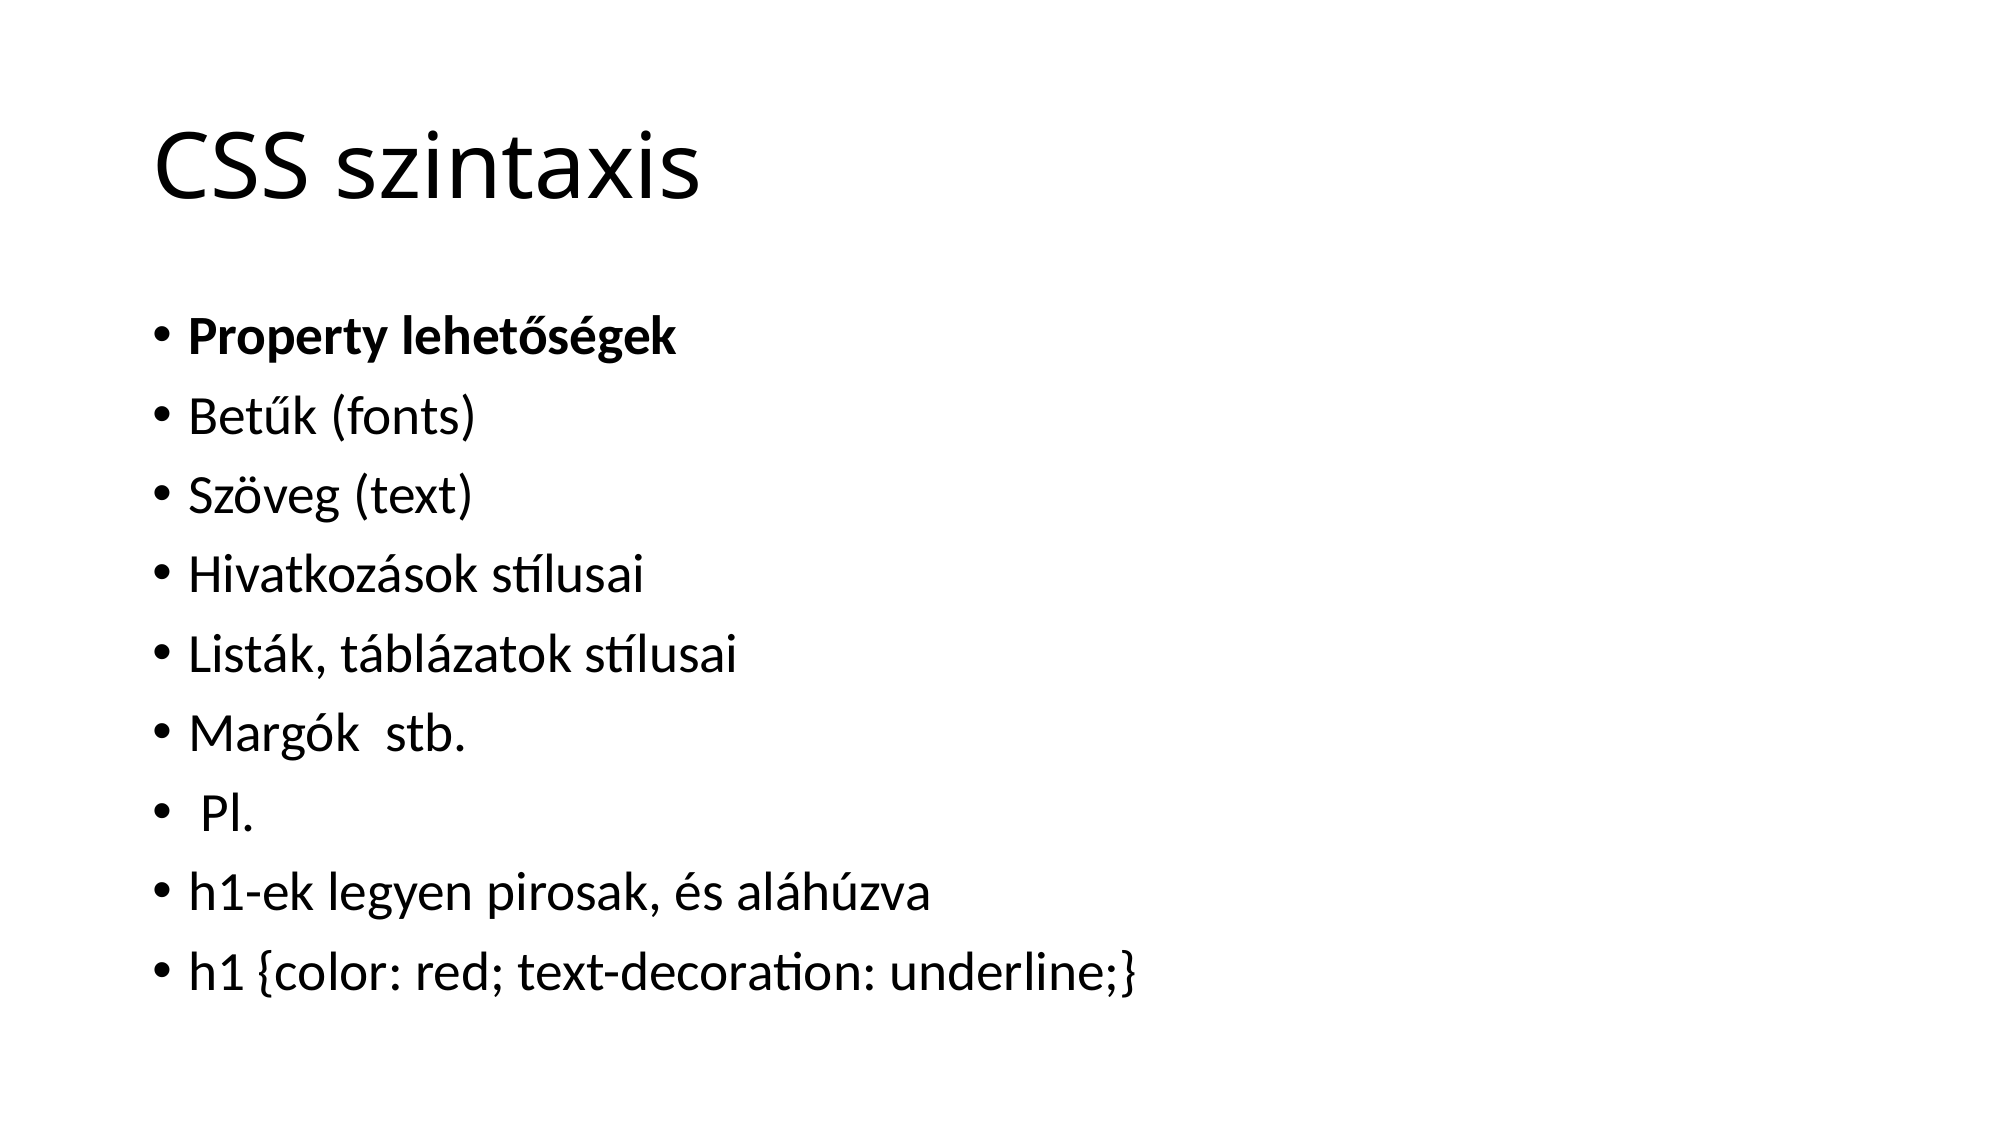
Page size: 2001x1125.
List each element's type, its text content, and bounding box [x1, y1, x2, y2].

list Property lehetőségek Betűk (fonts) Szöveg (text) Hivatkozások stílusai Listák, táblázatok stílusai Margók stb. Pl. h1-ek legyen pirosak, és aláhúzva h1 {color: red; text-decoration: underline;} [137, 299, 1863, 1014]
title CSS szintaxis [137, 59, 1863, 278]
